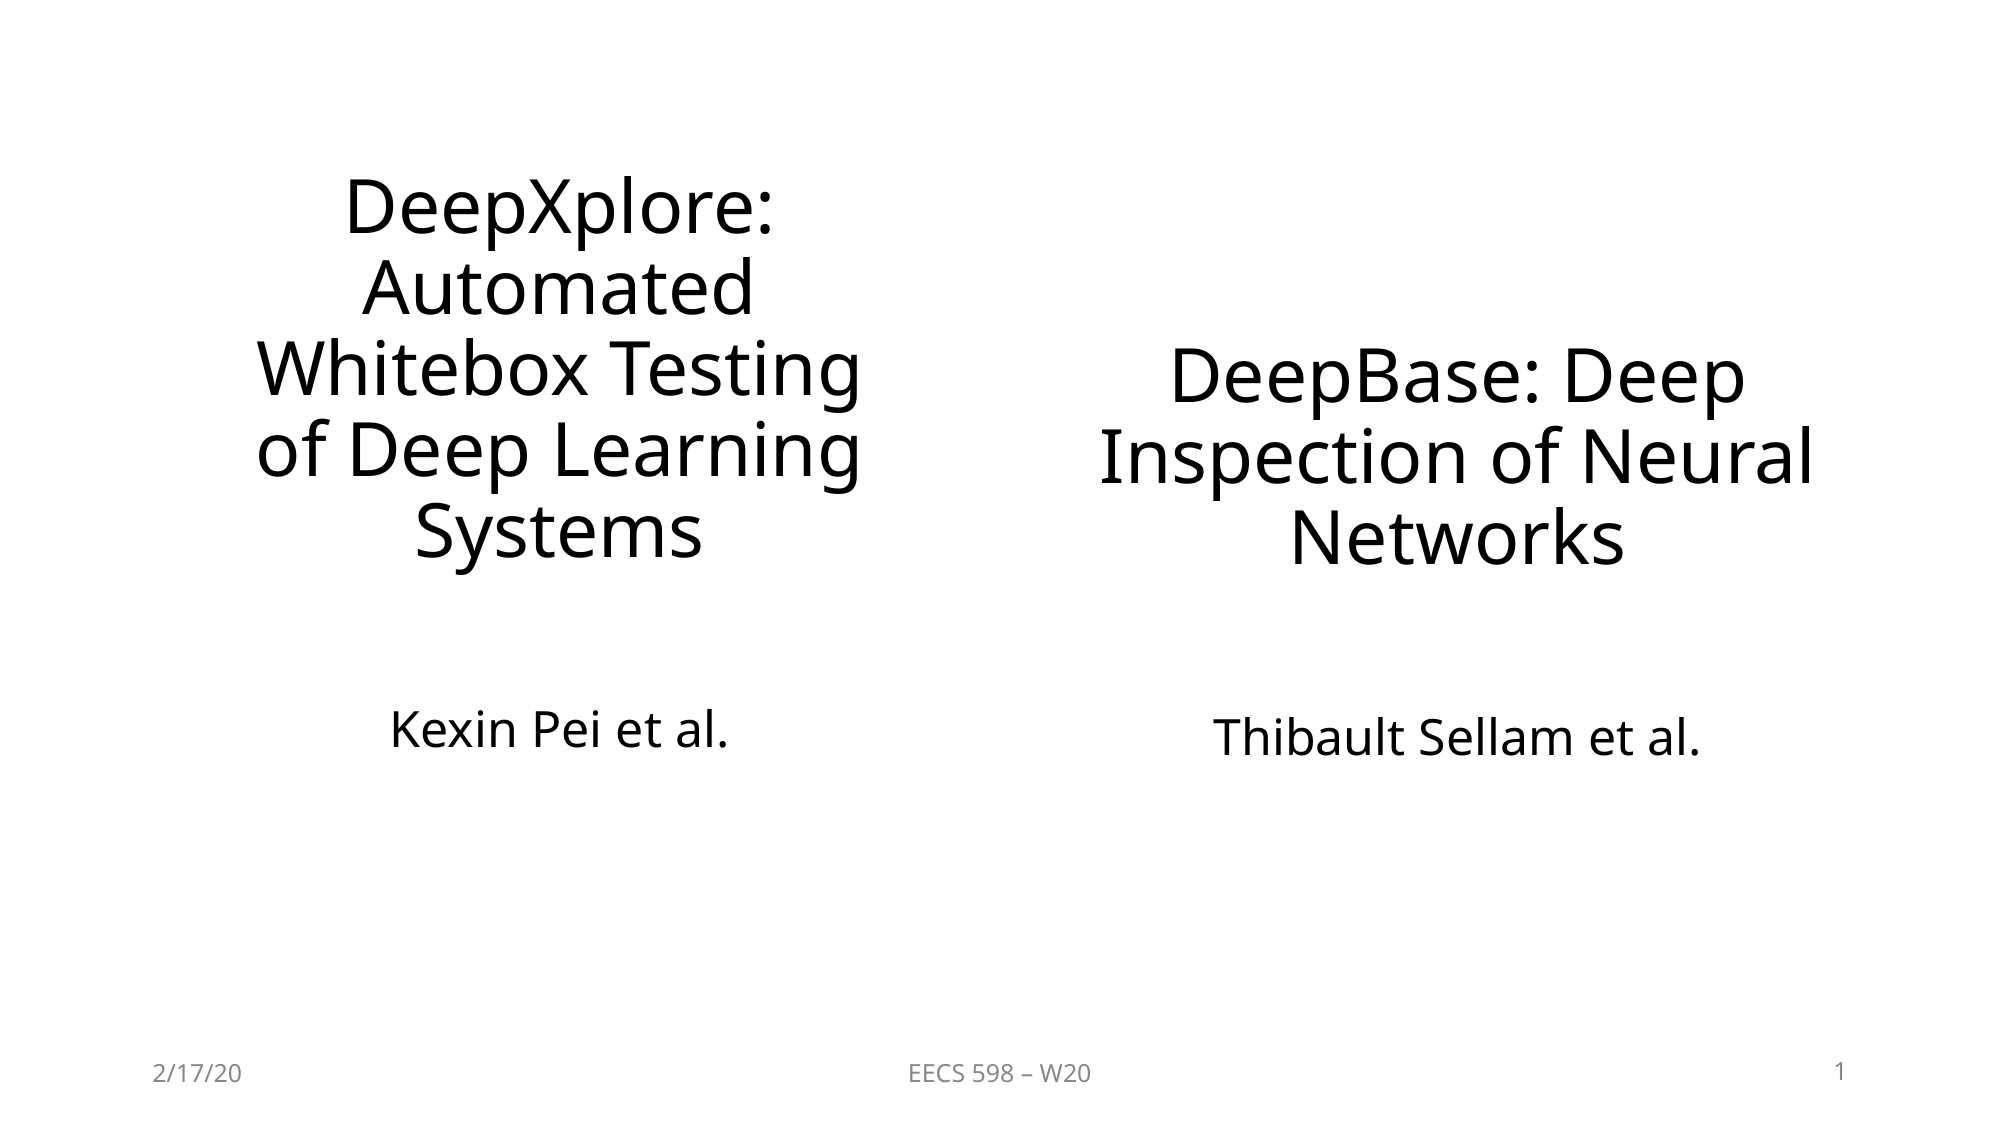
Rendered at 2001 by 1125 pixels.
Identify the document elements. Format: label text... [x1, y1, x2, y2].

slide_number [137, 1042, 588, 1103]
subtitle Thibault Sellam et al. [1044, 603, 1871, 875]
footer EECS 598 – W20 [662, 1042, 1338, 1103]
title DeepBase: Deep Inspection of Neural Networks [1044, 196, 1871, 589]
slide_number ‹#› [1412, 1042, 1863, 1103]
subtitle Kexin Pei et al. [197, 595, 922, 868]
title DeepXplore: Automated Whitebox Testing of Deep Learning Systems [197, 189, 922, 581]
